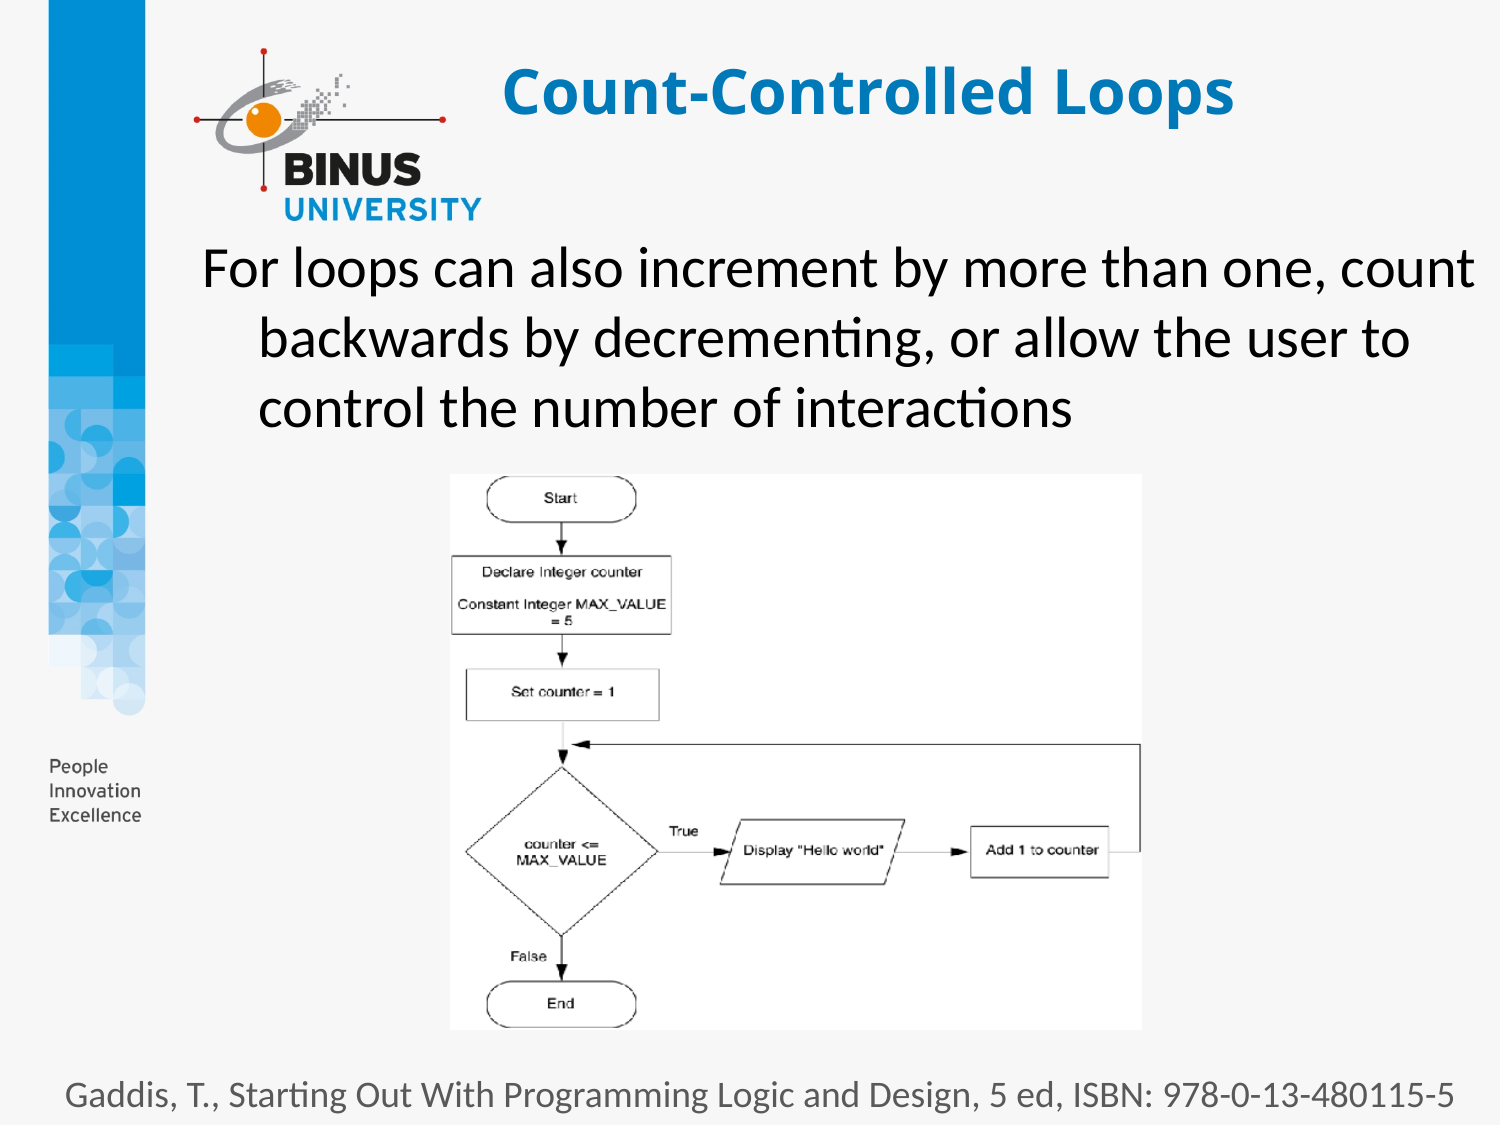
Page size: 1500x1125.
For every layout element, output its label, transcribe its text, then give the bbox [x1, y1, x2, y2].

picture [392, 213, 400, 221]
text_box Gaddis, T., Starting Out With Programming Logic and Design, 5 ed, ISBN: 978-0-13-480115-5 [50, 1062, 1500, 1125]
picture [0, 0, 1500, 845]
picture [313, 209, 322, 221]
picture [392, 203, 401, 208]
title Count-Controlled Loops [486, 24, 1312, 155]
text_box For loops can also increment by more than one, count backwards by decrementing, or allow the user to control the number of interactions [187, 221, 1500, 997]
picture [449, 474, 1142, 1030]
